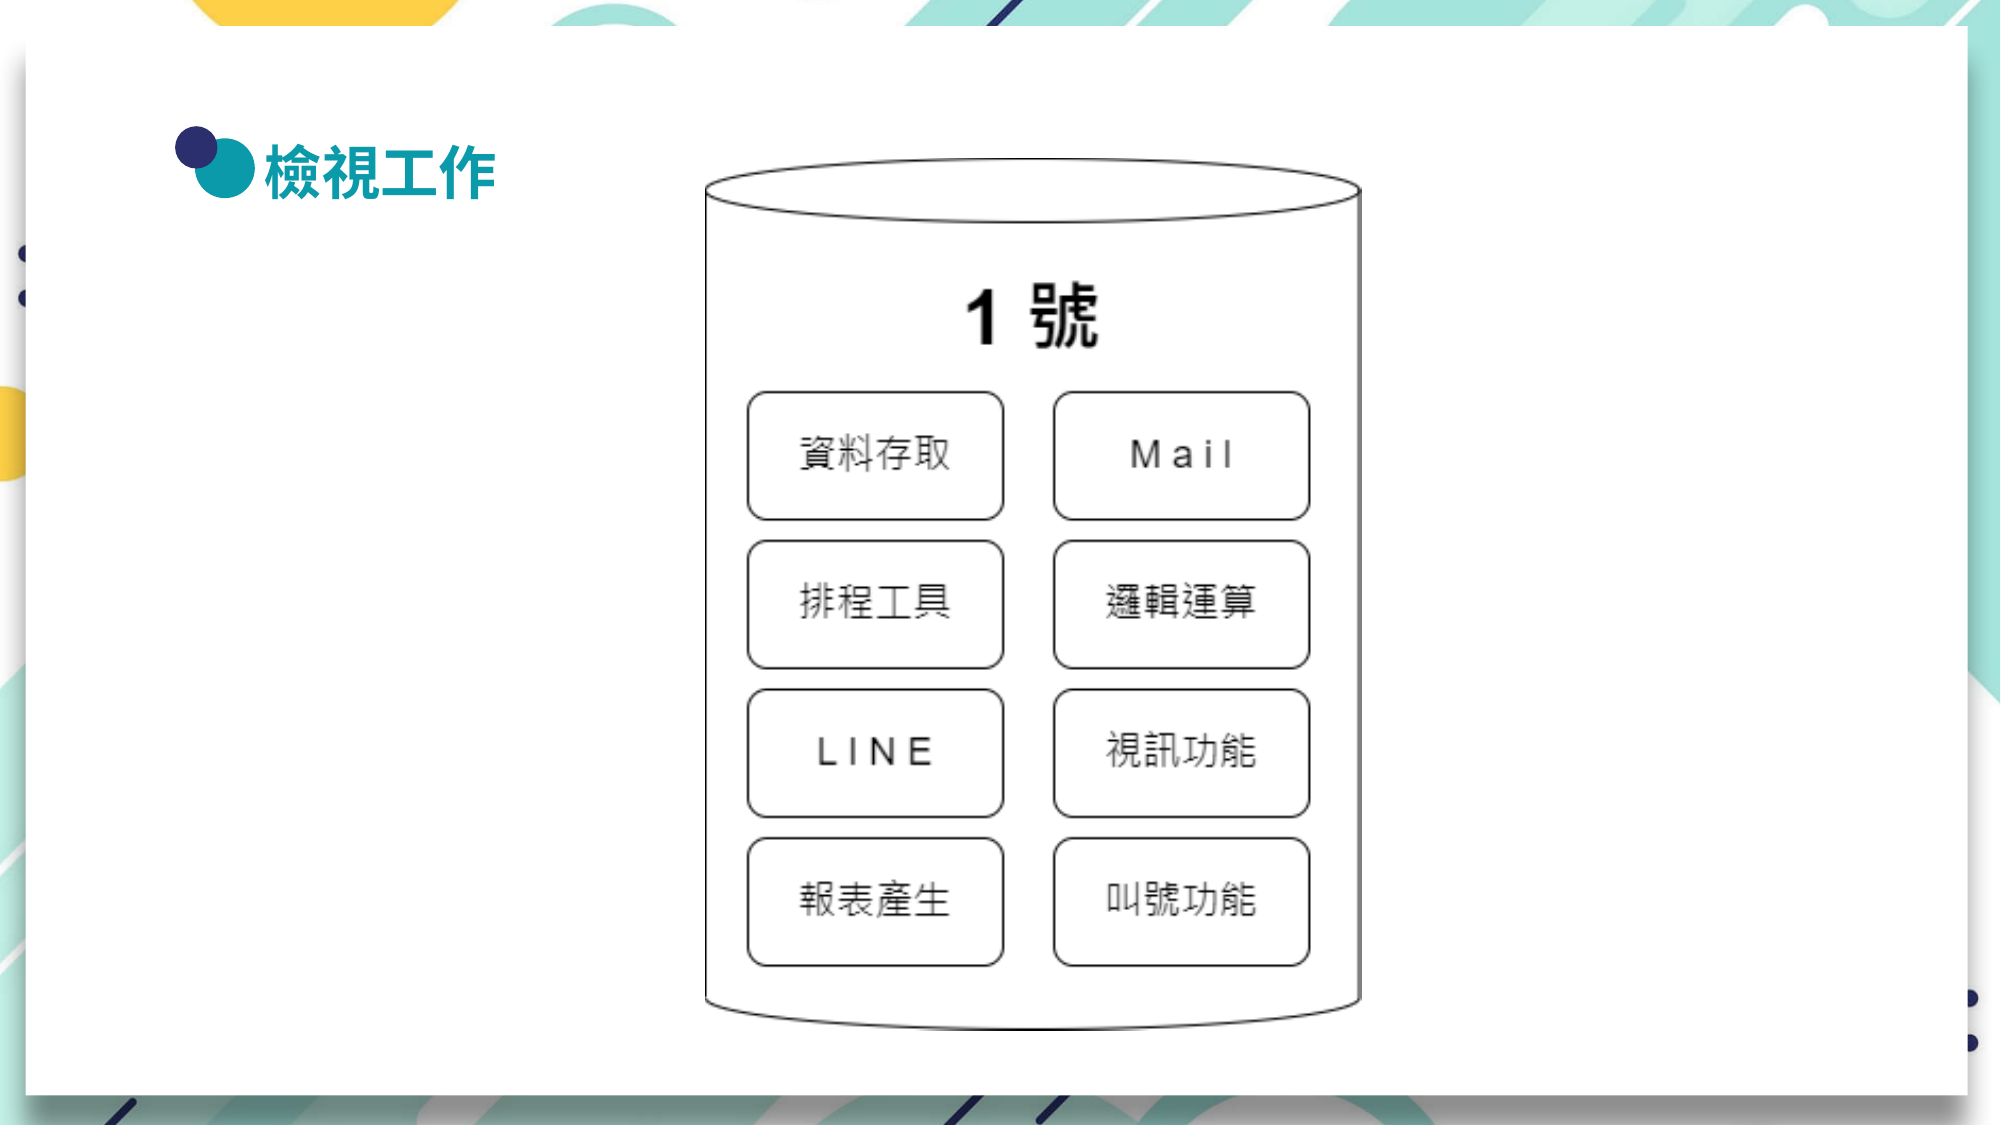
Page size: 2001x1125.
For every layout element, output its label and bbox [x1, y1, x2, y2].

text_box [174, 107, 764, 199]
picture [0, 0, 2001, 1125]
